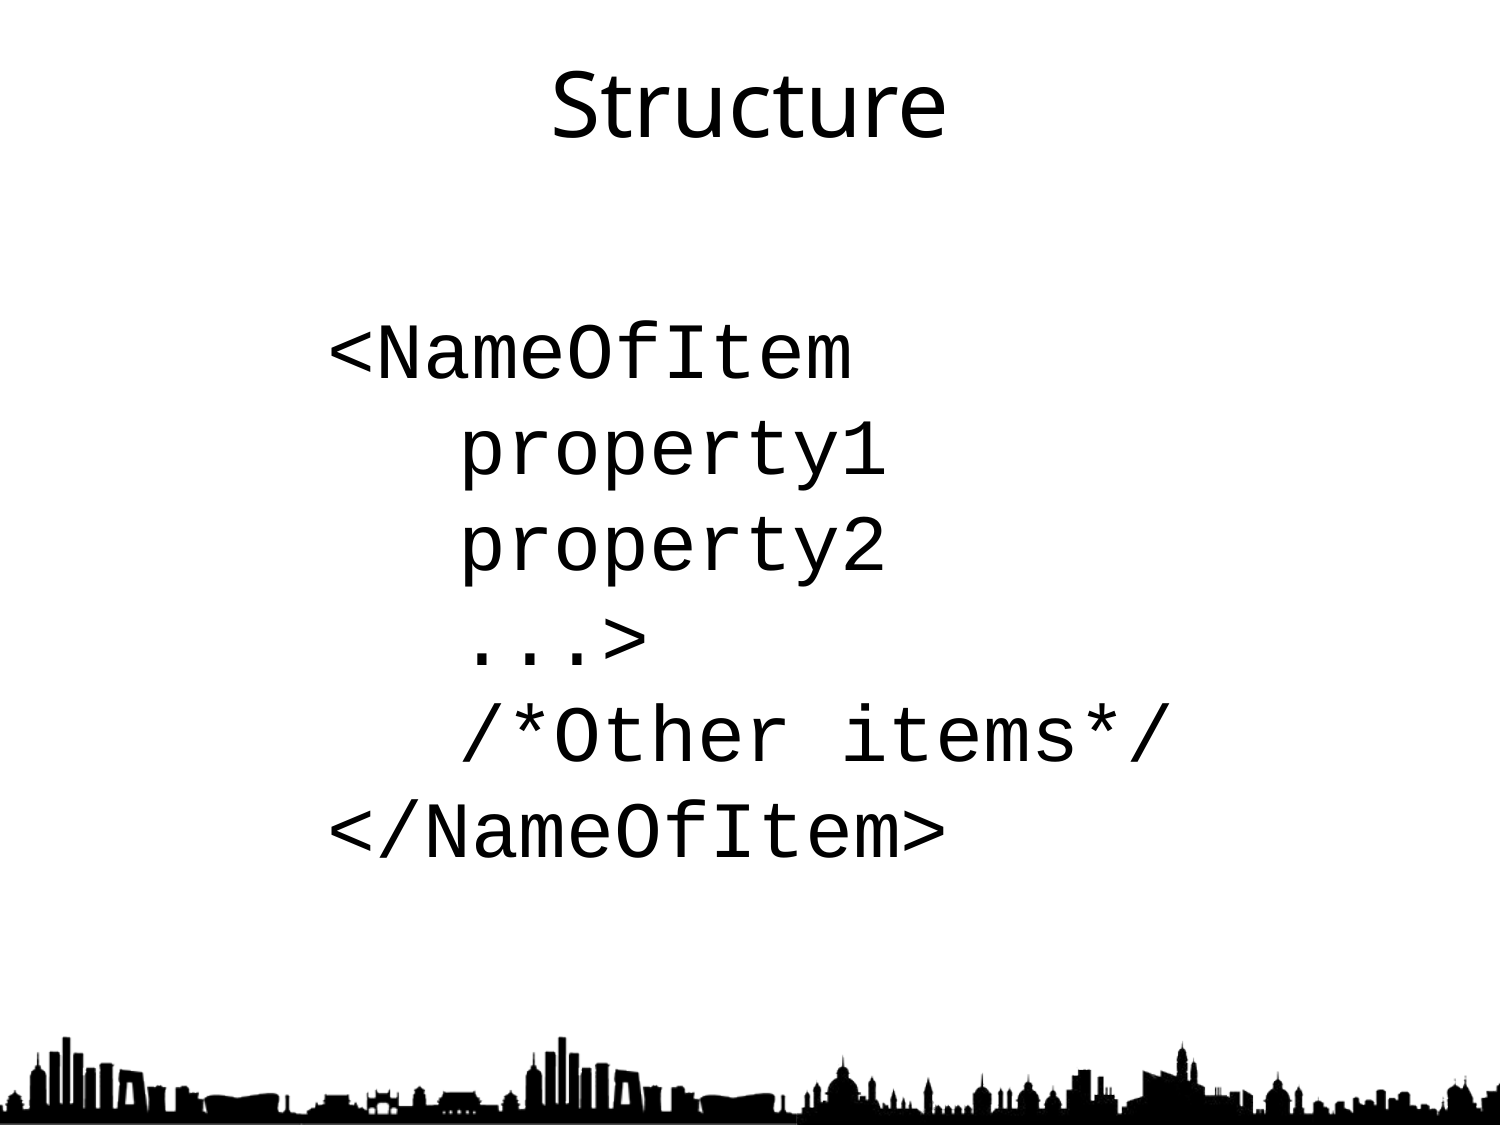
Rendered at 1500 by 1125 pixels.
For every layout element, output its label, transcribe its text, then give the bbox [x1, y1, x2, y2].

text_box Structure [442, 30, 1058, 172]
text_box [0, 1031, 1500, 1125]
text_box <NameOfItem property1 property2 ...> /*Other items*/ </NameOfItem> [312, 290, 1341, 882]
